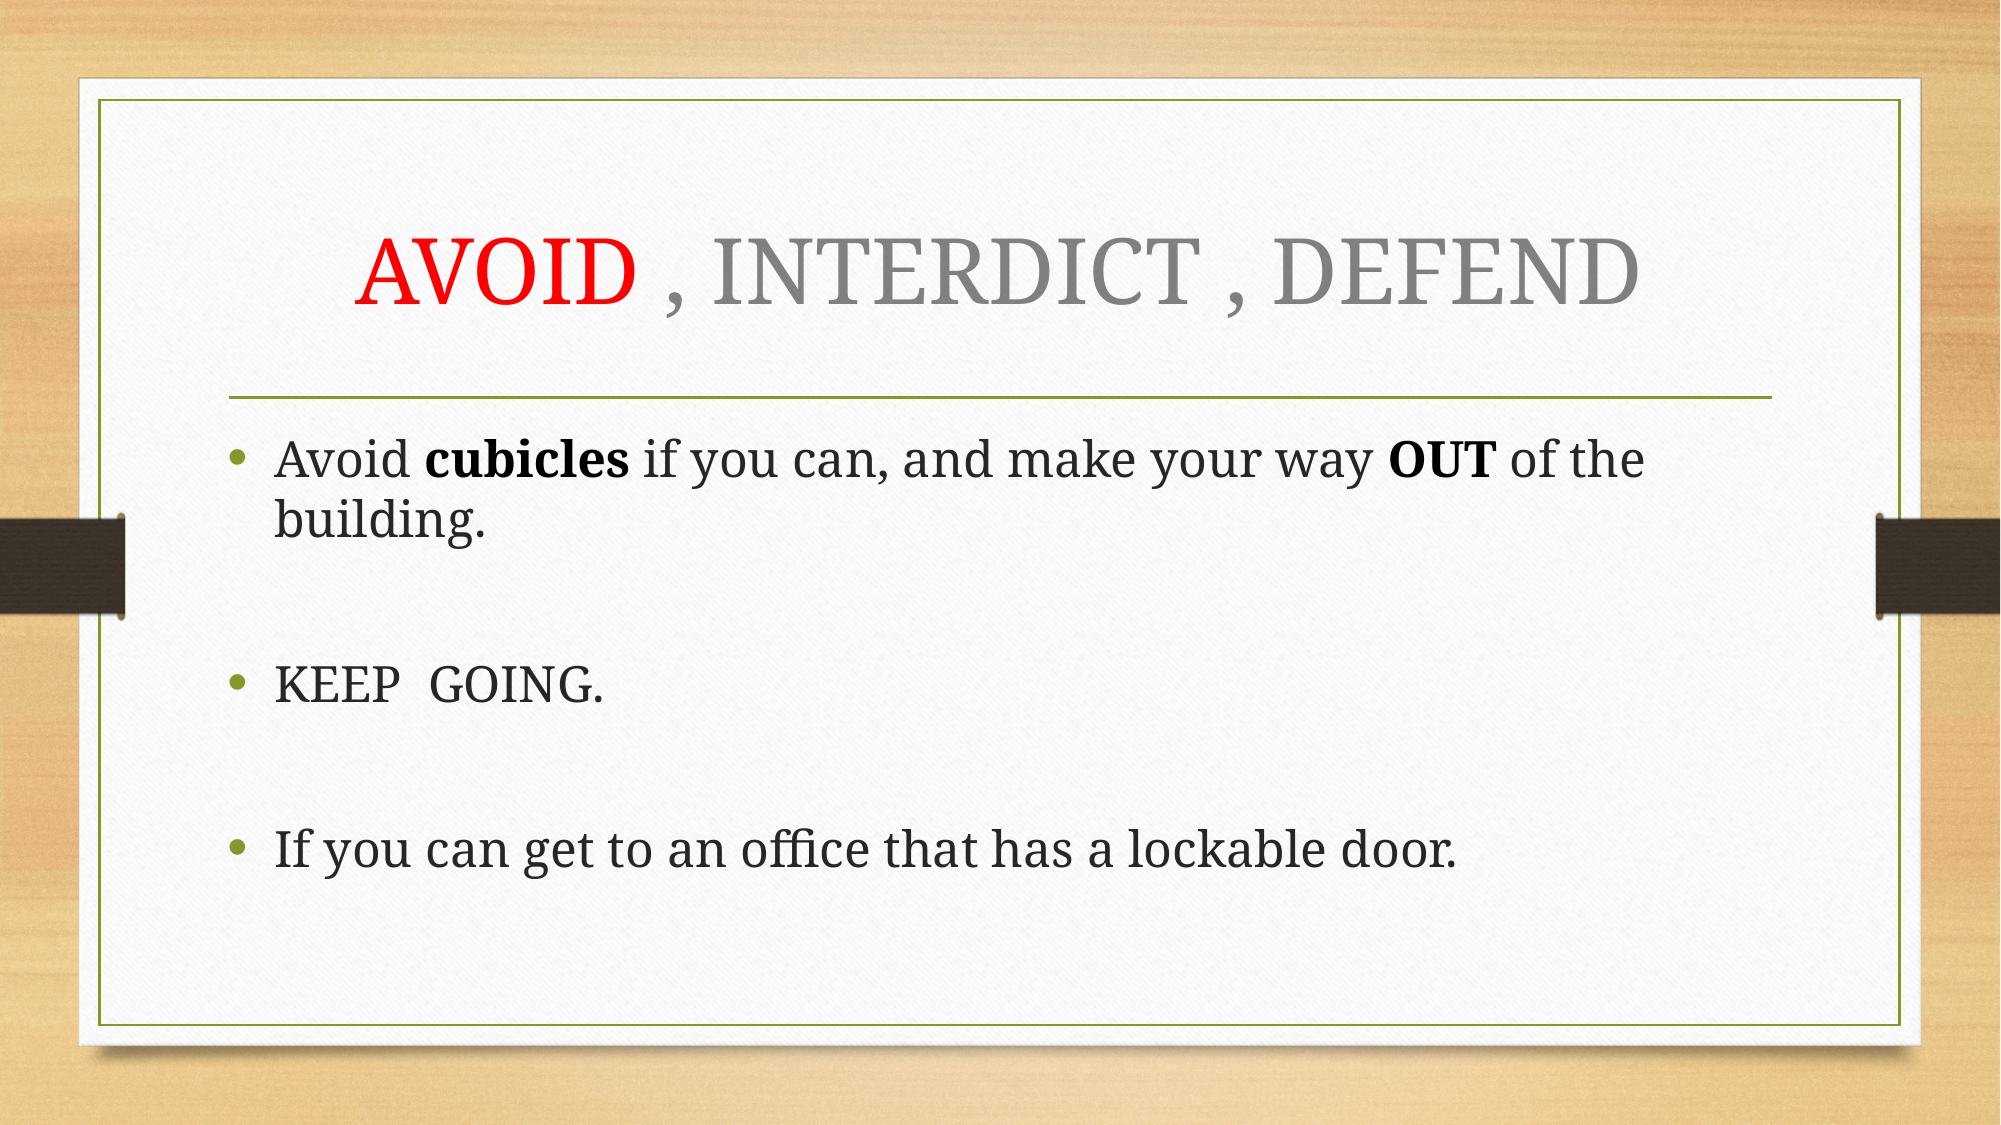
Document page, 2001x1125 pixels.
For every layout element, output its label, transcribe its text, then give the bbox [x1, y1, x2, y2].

list Avoid cubicles if you can, and make your way OUT of the building. KEEP GOING. If you can get to an office that has a lockable door. [212, 419, 1788, 964]
title AVOID , INTERDICT , DEFEND [212, 161, 1788, 375]
picture [0, 0, 2001, 1125]
